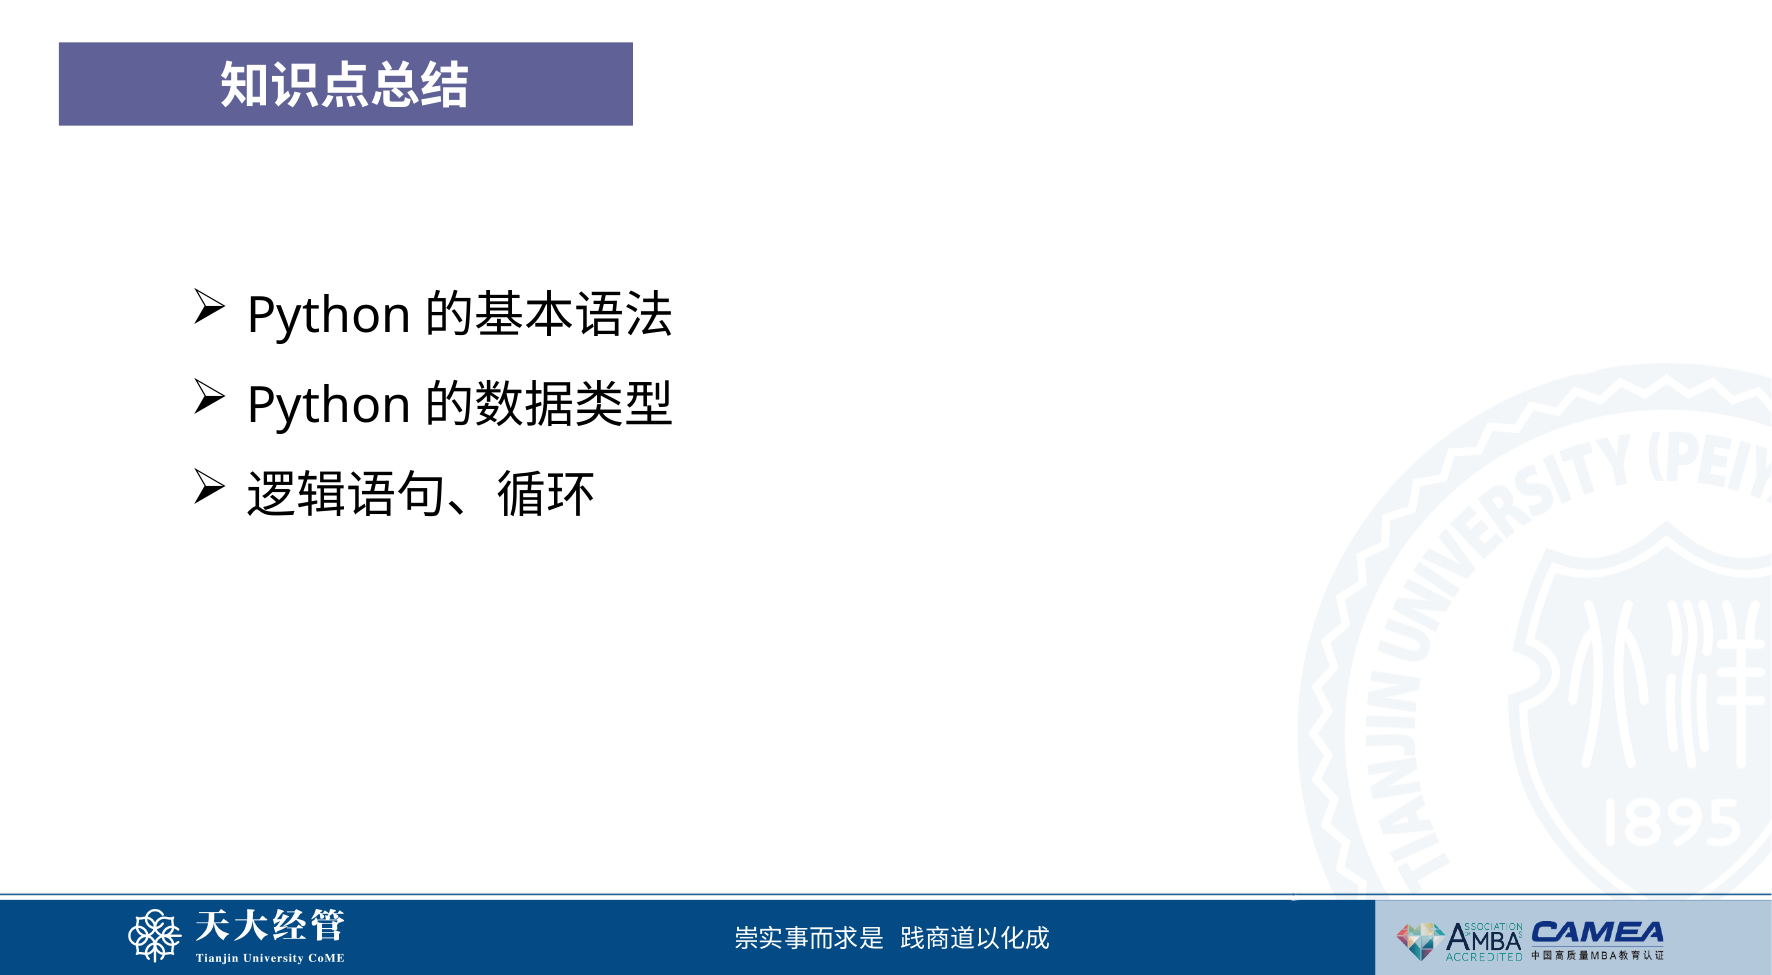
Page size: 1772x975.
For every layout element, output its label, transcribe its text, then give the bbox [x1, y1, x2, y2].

picture [0, 0, 1772, 975]
text_box 知识点总结 [58, 42, 633, 126]
text_box Python的基本语法 Python的数据类型 逻辑语句、循环 [100, 245, 1523, 531]
